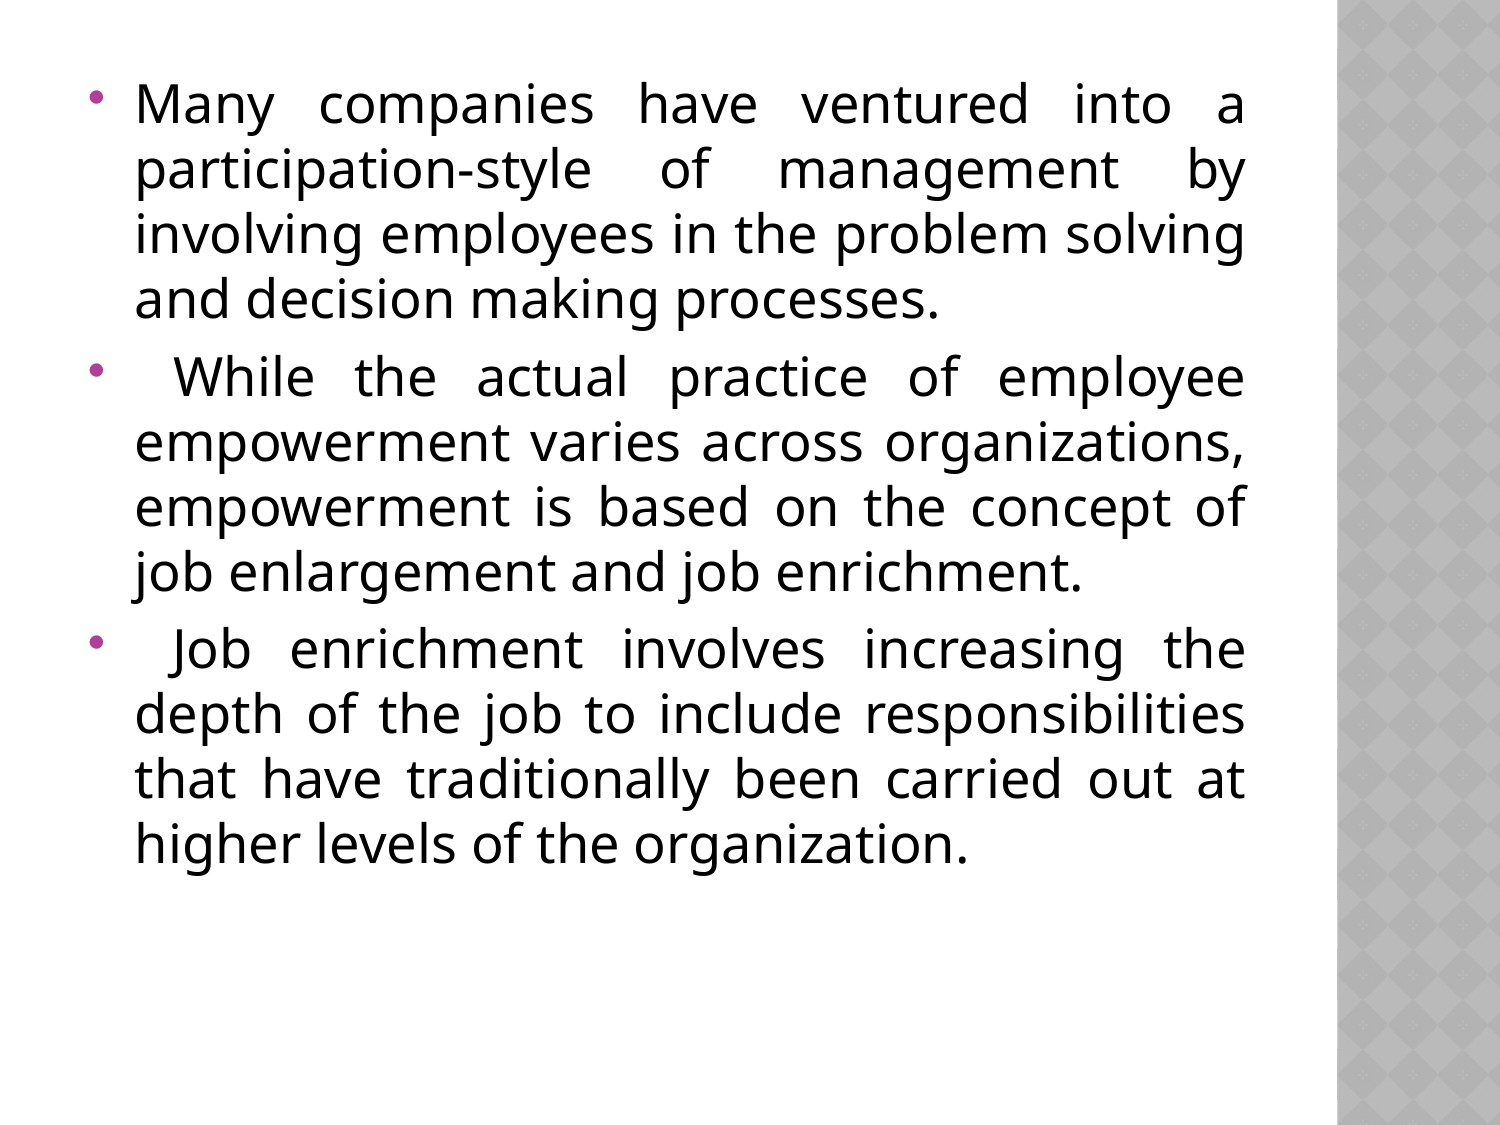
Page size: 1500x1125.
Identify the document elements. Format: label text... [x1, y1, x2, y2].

list Many companies have ventured into a participation-style of management by involving employees in the problem solving and decision making processes. While the actual practice of employee empowerment varies across organizations, empowerment is based on the concept of job enlargement and job enrichment. Job enrichment involves increasing the depth of the job to include responsibilities that have traditionally been carried out at higher levels of the organization. [75, 62, 1263, 1059]
